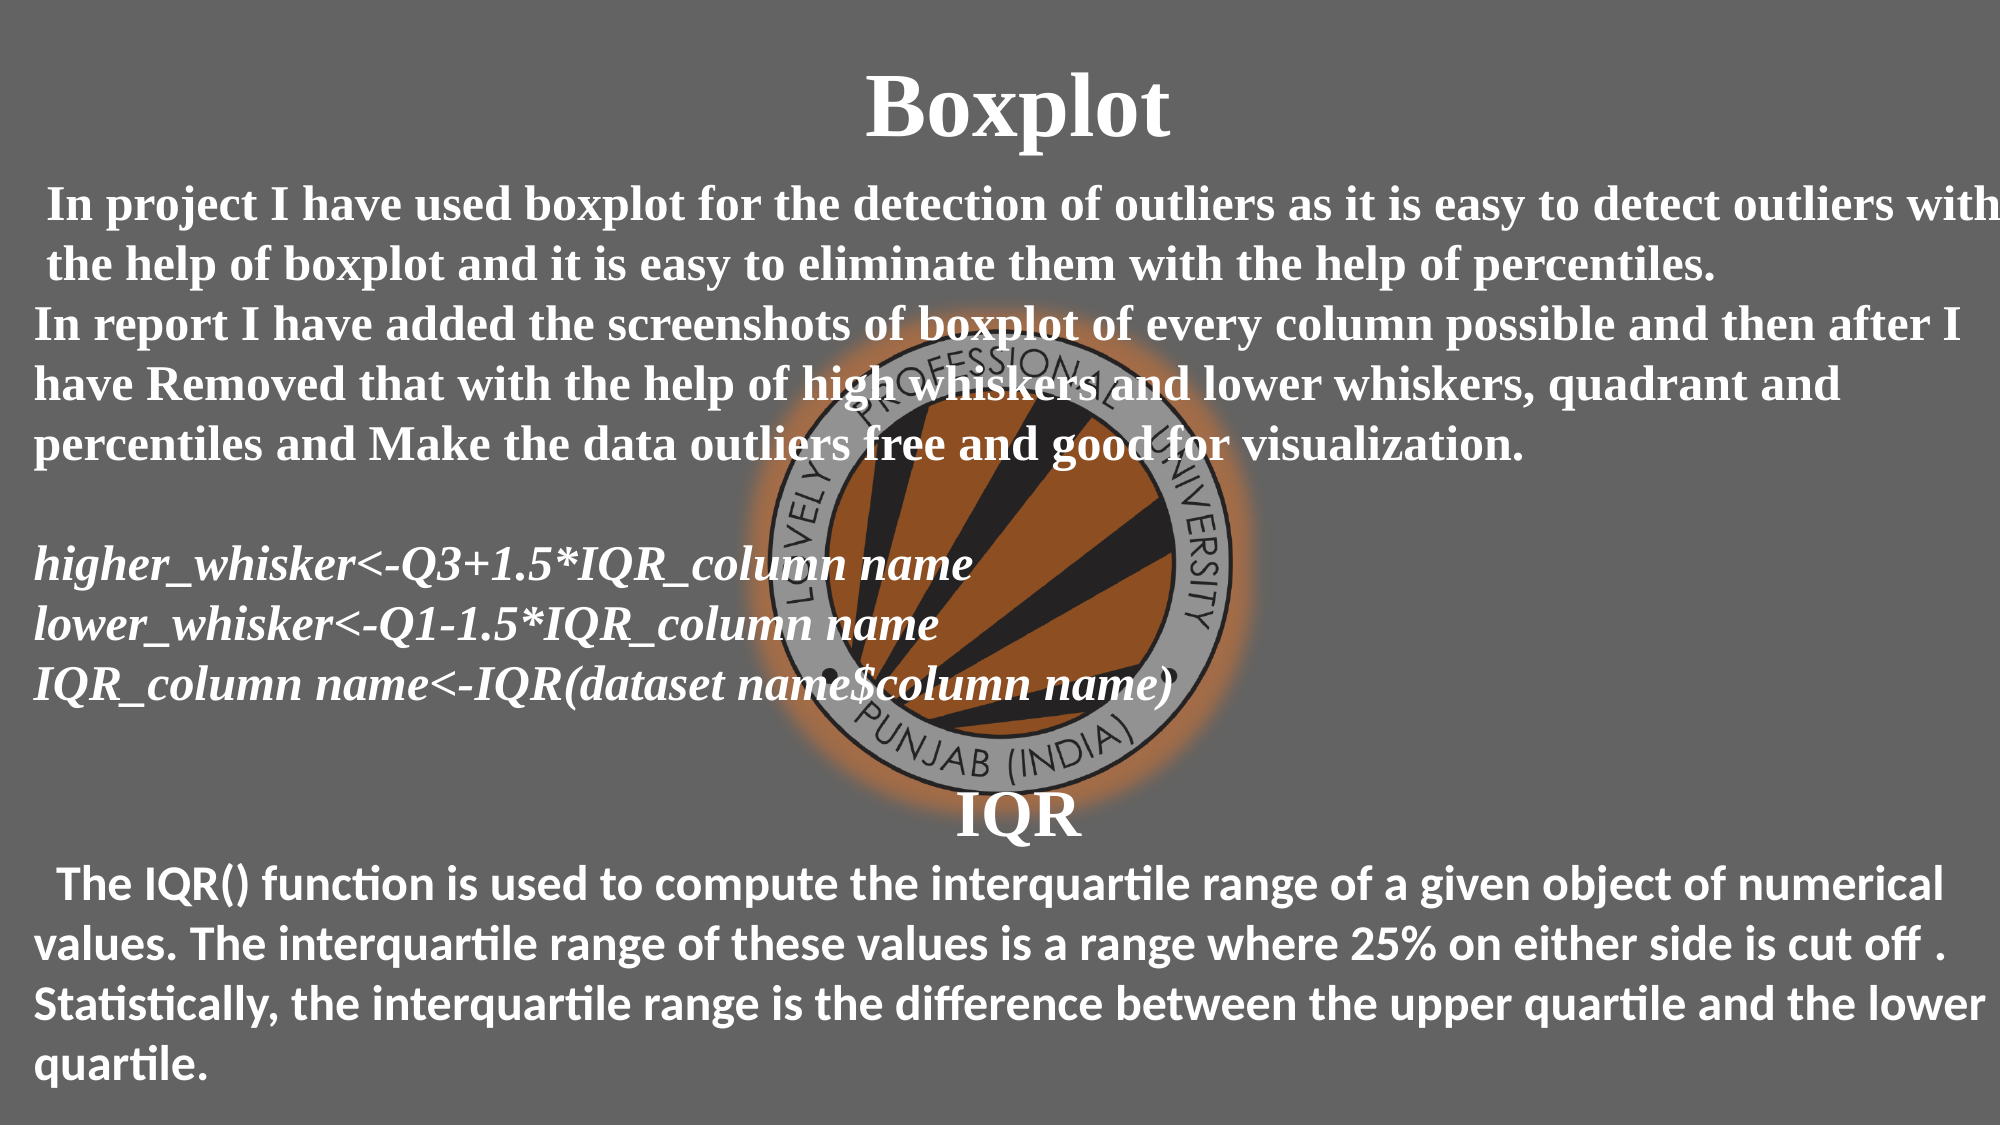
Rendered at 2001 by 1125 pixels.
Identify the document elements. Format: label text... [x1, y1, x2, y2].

text_box In project I have used boxplot for the detection of outliers as it is easy to detect outliers with the help of boxplot and it is easy to eliminate them with the help of percentiles. In report I have added the screenshots of boxplot of every column possible and then after I have Removed that with the help of high whiskers and lower whiskers, quadrant and percentiles and Make the data outliers free and good for visualization. higher_whisker<-Q3+1.5*IQR_column name lower_whisker<-Q1-1.5*IQR_column name IQR_column name<-IQR(dataset name$column name) IQR The IQR() function is used to compute the interquartile range of a given object of numerical values. The interquartile range of these values is a range where 25% on either side is cut off . Statistically, the interquartile range is the difference between the upper quartile and the lower quartile. [18, 162, 2000, 1125]
picture [767, 329, 1233, 796]
text_box Boxplot [18, 37, 2000, 162]
